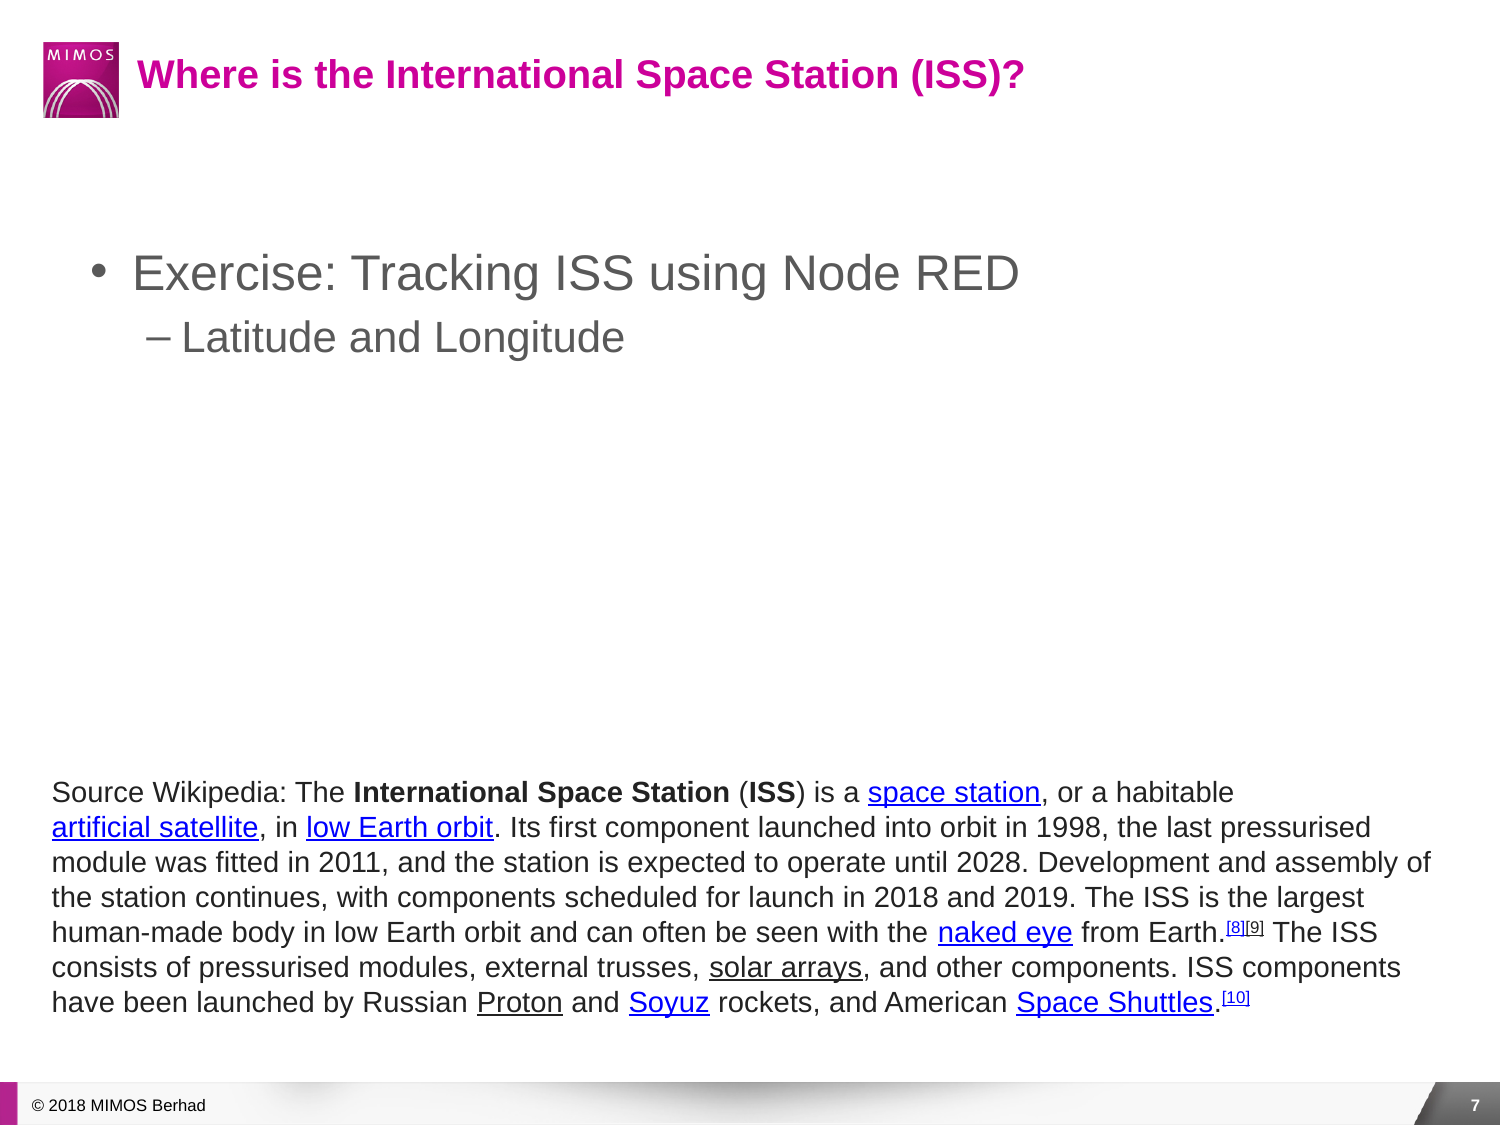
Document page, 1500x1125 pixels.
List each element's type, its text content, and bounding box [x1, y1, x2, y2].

text_box Source Wikipedia: The International Space Station (ISS) is a space station, or a habitable artificial satellite, in low Earth orbit. Its first component launched into orbit in 1998, the last pressurised module was fitted in 2011, and the station is expected to operate until 2028. Development and assembly of the station continues, with components scheduled for launch in 2018 and 2019. The ISS is the largest human-made body in low Earth orbit and can often be seen with the naked eye from Earth.[8][9] The ISS consists of pressurised modules, external trusses, solar arrays, and other components. ISS components have been launched by Russian Proton and Soyuz rockets, and American Space Shuttles.[10] [36, 766, 1458, 1026]
footer © 2018 MIMOS Berhad [16, 1084, 452, 1125]
slide_number 7 [1396, 1084, 1495, 1125]
picture [0, 1082, 1500, 1125]
title Where is the International Space Station (ISS)? [122, 45, 1375, 106]
list Exercise: Tracking ISS using Node RED Latitude and Longitude [75, 232, 1425, 766]
picture [43, 42, 119, 118]
